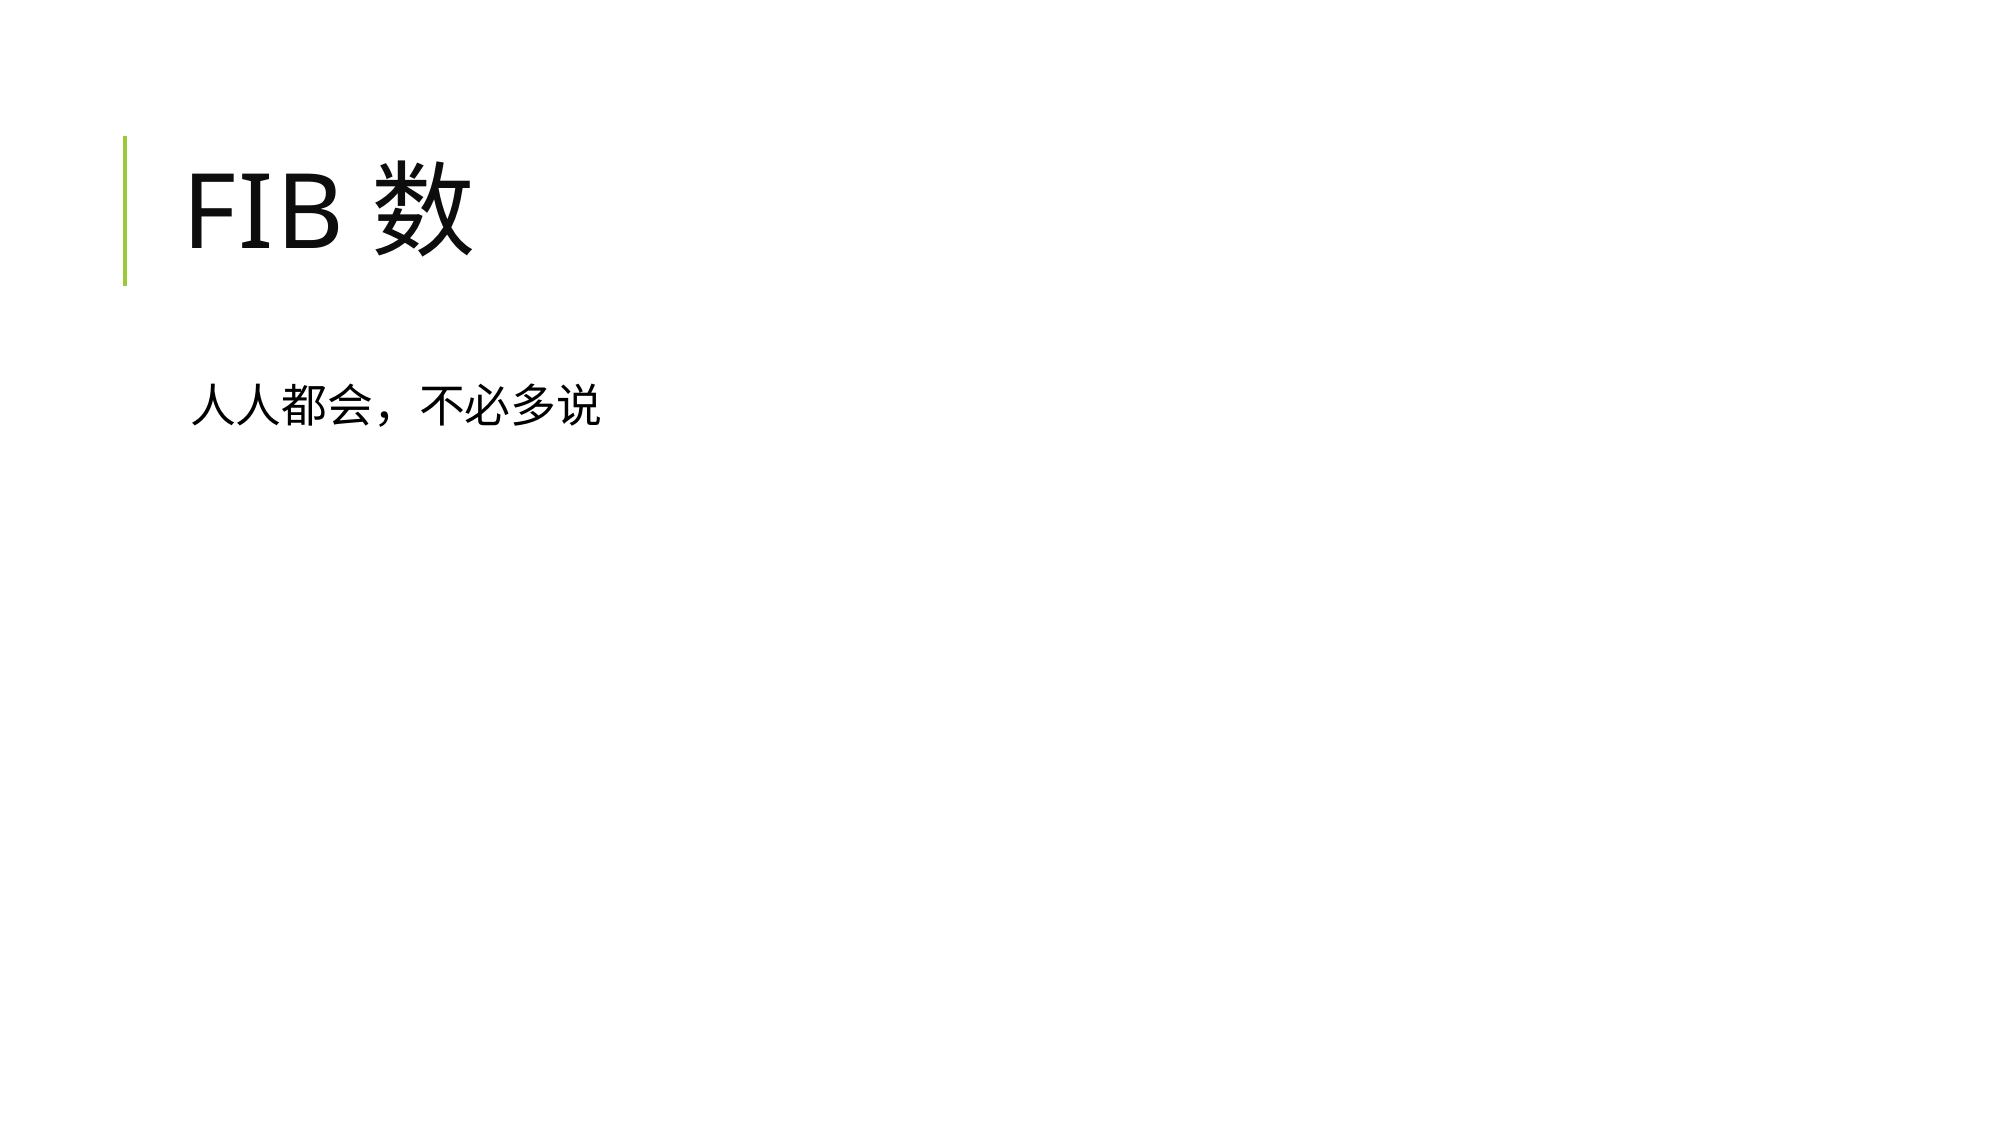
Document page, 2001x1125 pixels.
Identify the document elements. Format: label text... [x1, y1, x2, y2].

title fib数 [168, 96, 1763, 342]
list 人人都会，不必多说 [168, 375, 1763, 1035]
